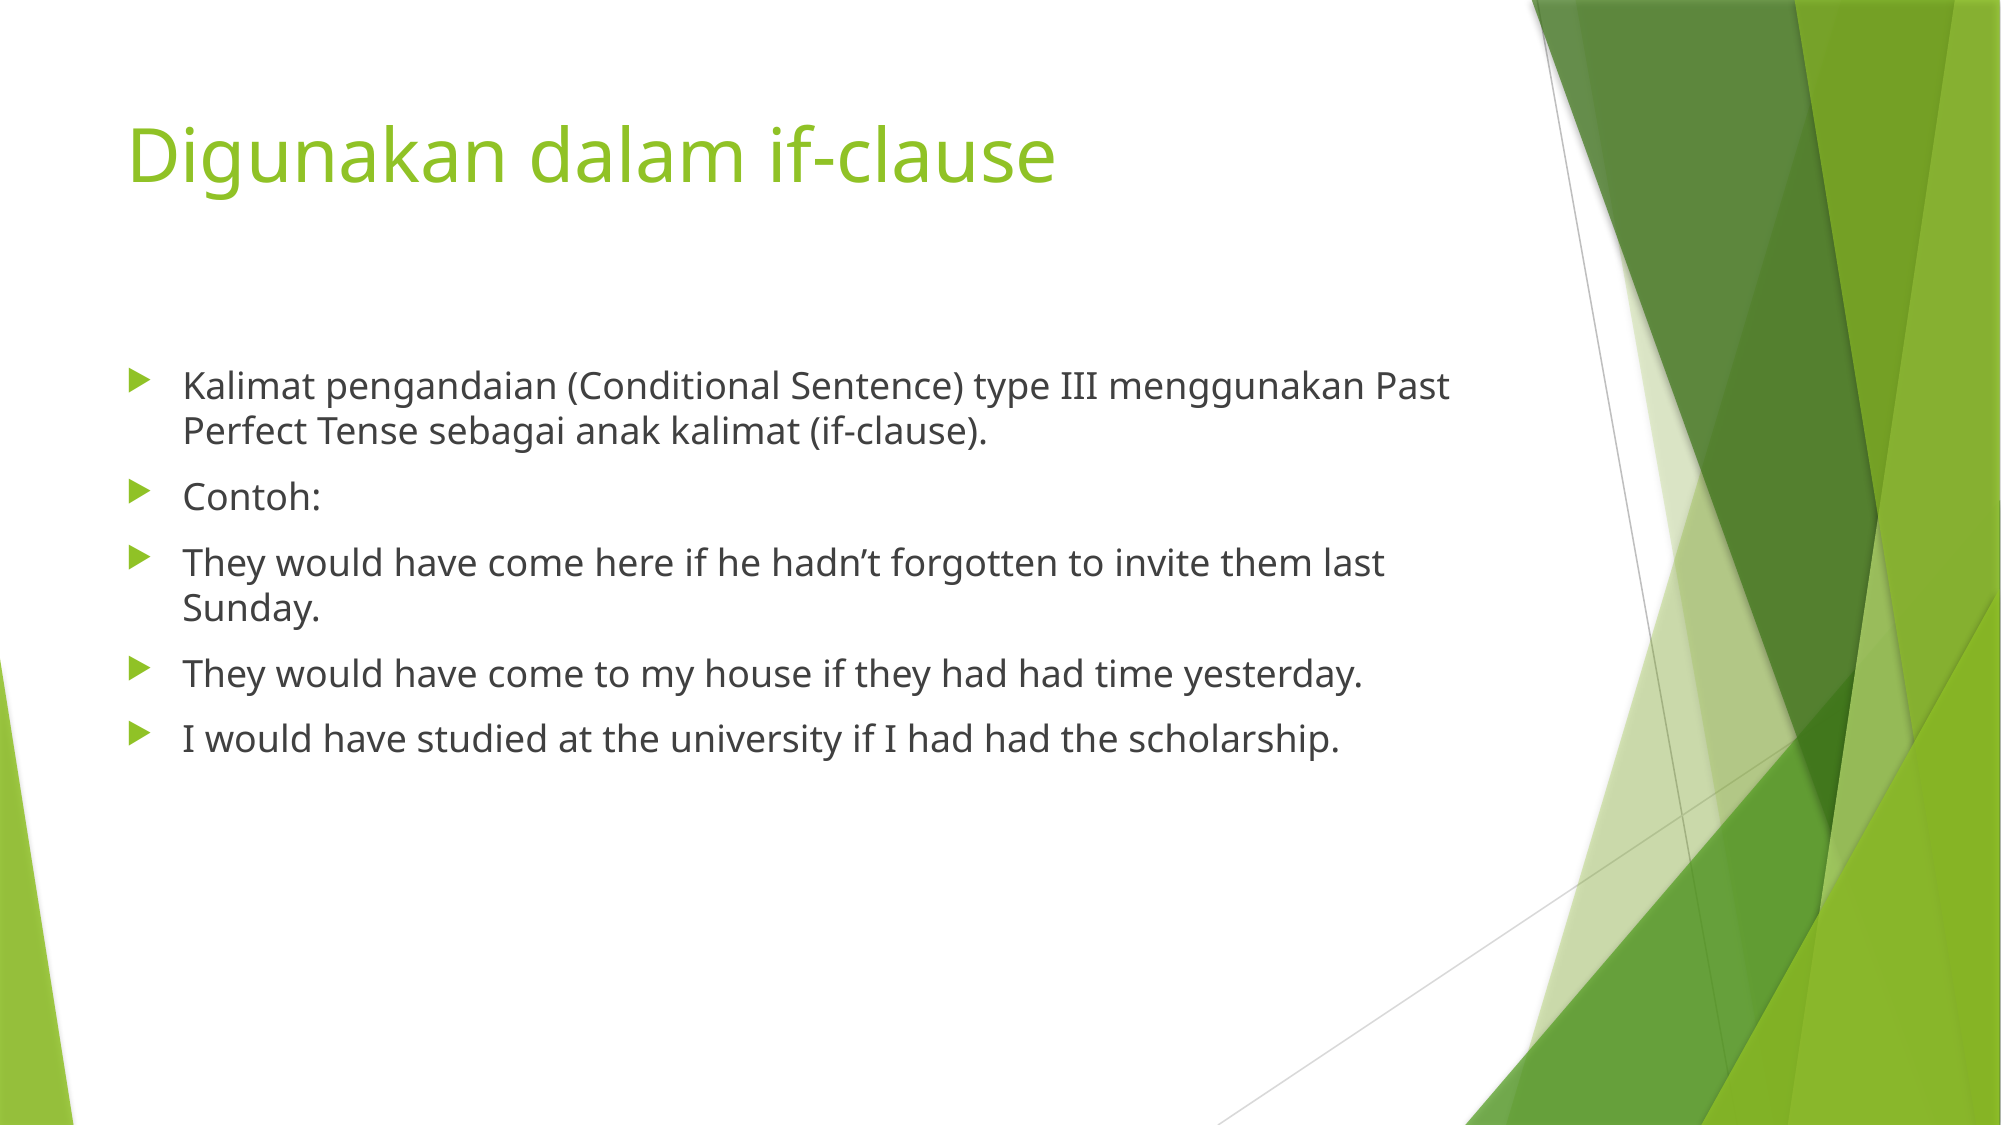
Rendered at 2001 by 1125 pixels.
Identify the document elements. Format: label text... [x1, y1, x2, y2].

title Digunakan dalam if-clause [111, 99, 1522, 317]
list Kalimat pengandaian (Conditional Sentence) type III menggunakan Past Perfect Tense sebagai anak kalimat (if-clause). Contoh: They would have come here if he hadn’t forgotten to invite them last Sunday. They would have come to my house if they had had time yesterday. I would have studied at the university if I had had the scholarship. [111, 354, 1522, 992]
